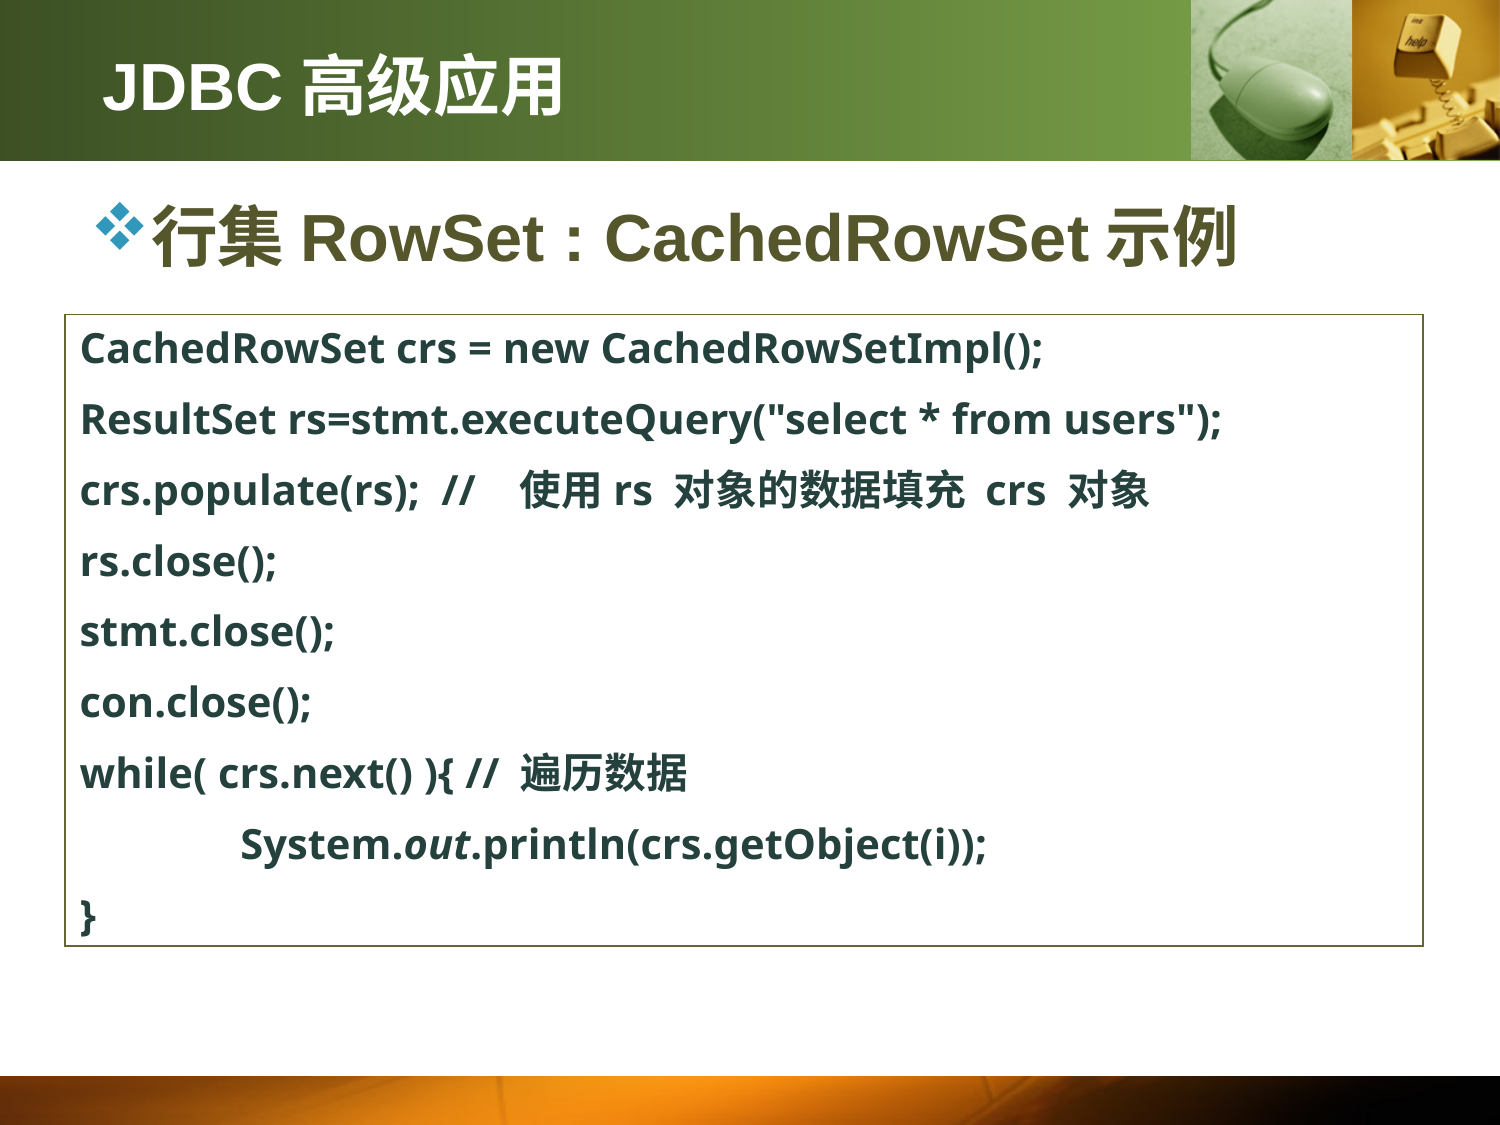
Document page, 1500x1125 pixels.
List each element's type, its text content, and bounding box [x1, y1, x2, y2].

list 行集RowSet : CachedRowSet示例 [75, 187, 1425, 1050]
picture [1191, 0, 1500, 160]
text_box CachedRowSet crs = new CachedRowSetImpl(); ResultSet rs=stmt.executeQuery("select * from users"); crs.populate(rs); // 使用rs 对象的数据填充 crs 对象 rs.close(); stmt.close(); con.close(); while( crs.next() ){ // 遍历数据 System.out.println(crs.getObject(i)); } [64, 314, 1424, 947]
title JDBC高级应用 [87, 37, 1175, 130]
picture [0, 1076, 1500, 1125]
